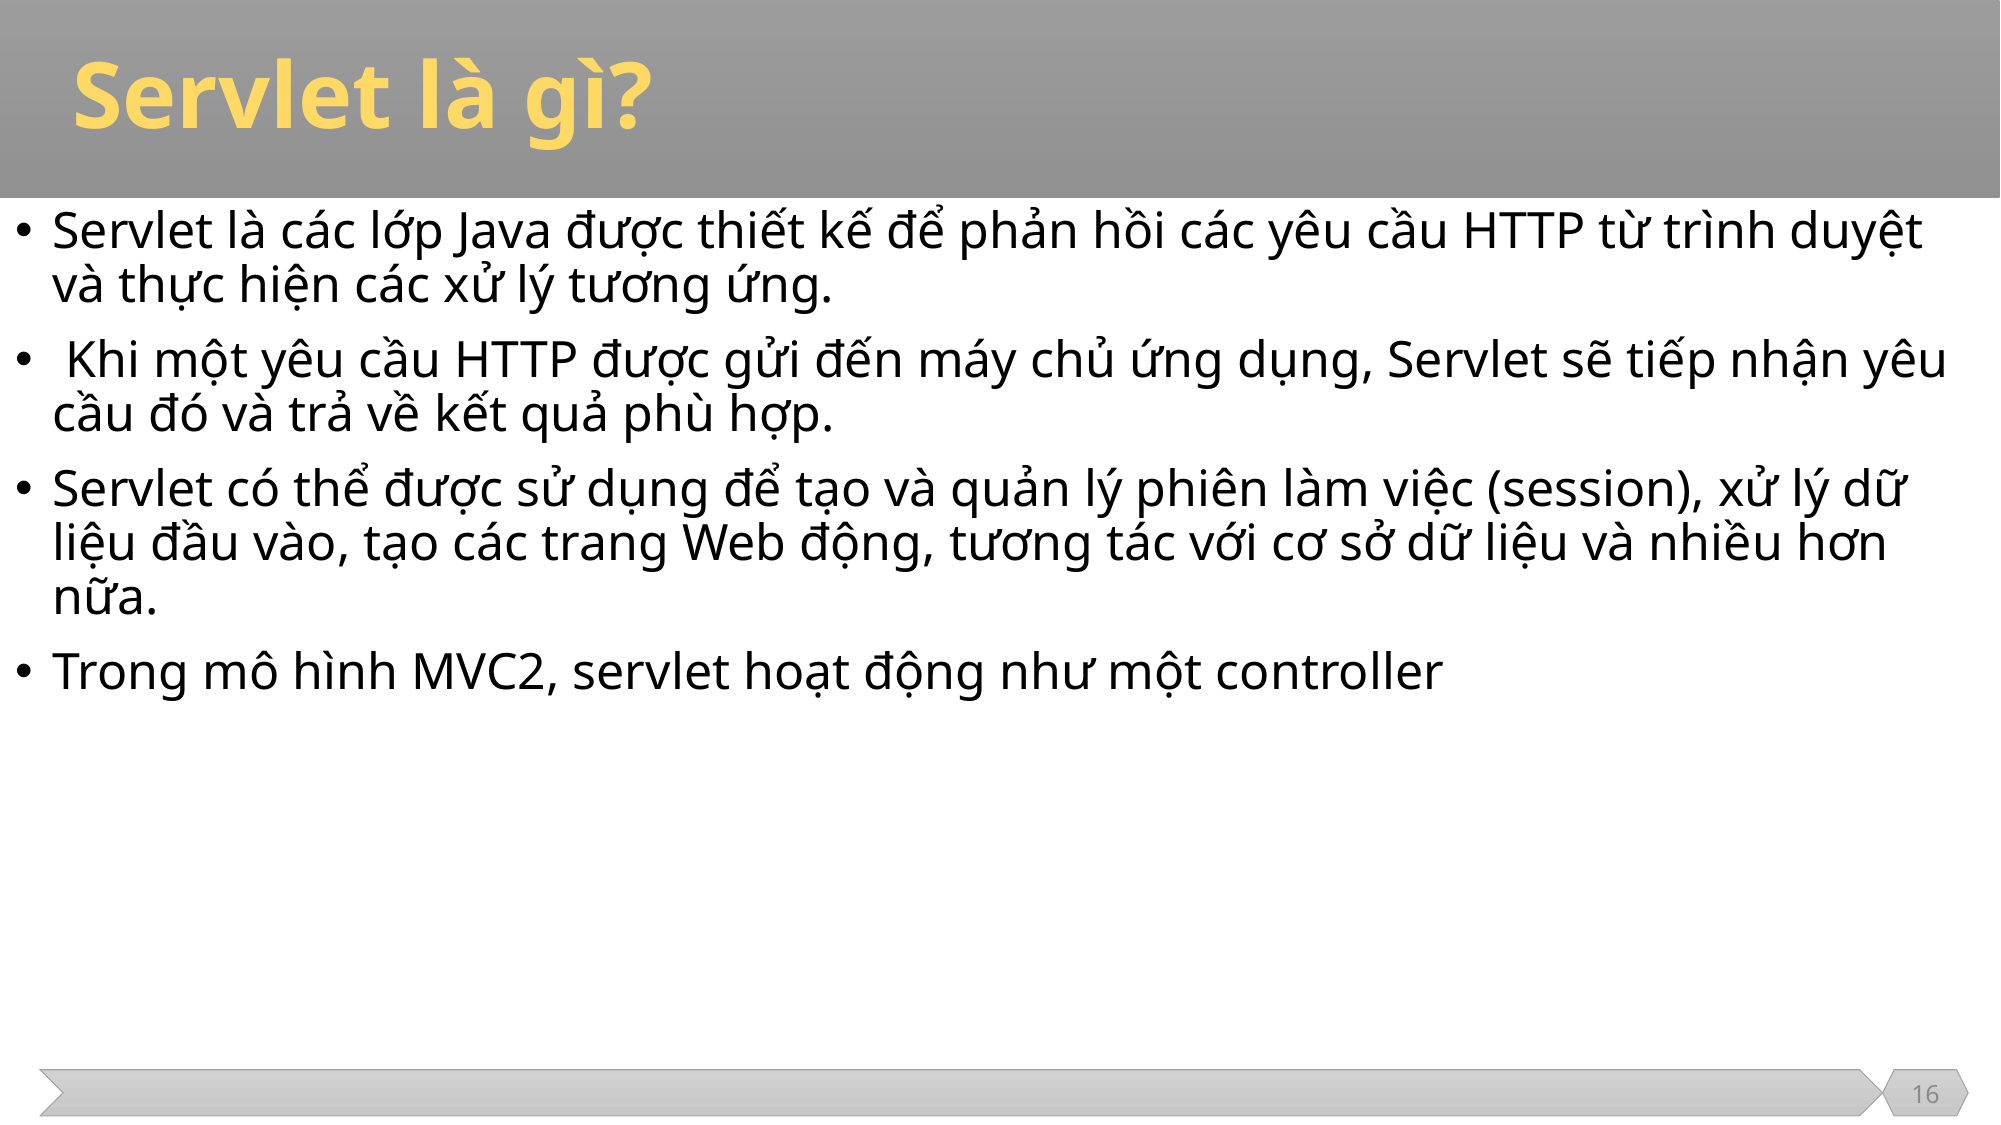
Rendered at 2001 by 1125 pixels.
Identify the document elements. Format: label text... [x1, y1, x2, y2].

list Servlet là các lớp Java được thiết kế để phản hồi các yêu cầu HTTP từ trình duyệt và thực hiện các xử lý tương ứng. Khi một yêu cầu HTTP được gửi đến máy chủ ứng dụng, Servlet sẽ tiếp nhận yêu cầu đó và trả về kết quả phù hợp. Servlet có thể được sử dụng để tạo và quản lý phiên làm việc (session), xử lý dữ liệu đầu vào, tạo các trang Web động, tương tác với cơ sở dữ liệu và nhiều hơn nữa. Trong mô hình MVC2, servlet hoạt động như một controller [0, 198, 2000, 1125]
title Servlet là gì? [56, 0, 1969, 198]
slide_number 16 [1882, 1065, 1969, 1125]
